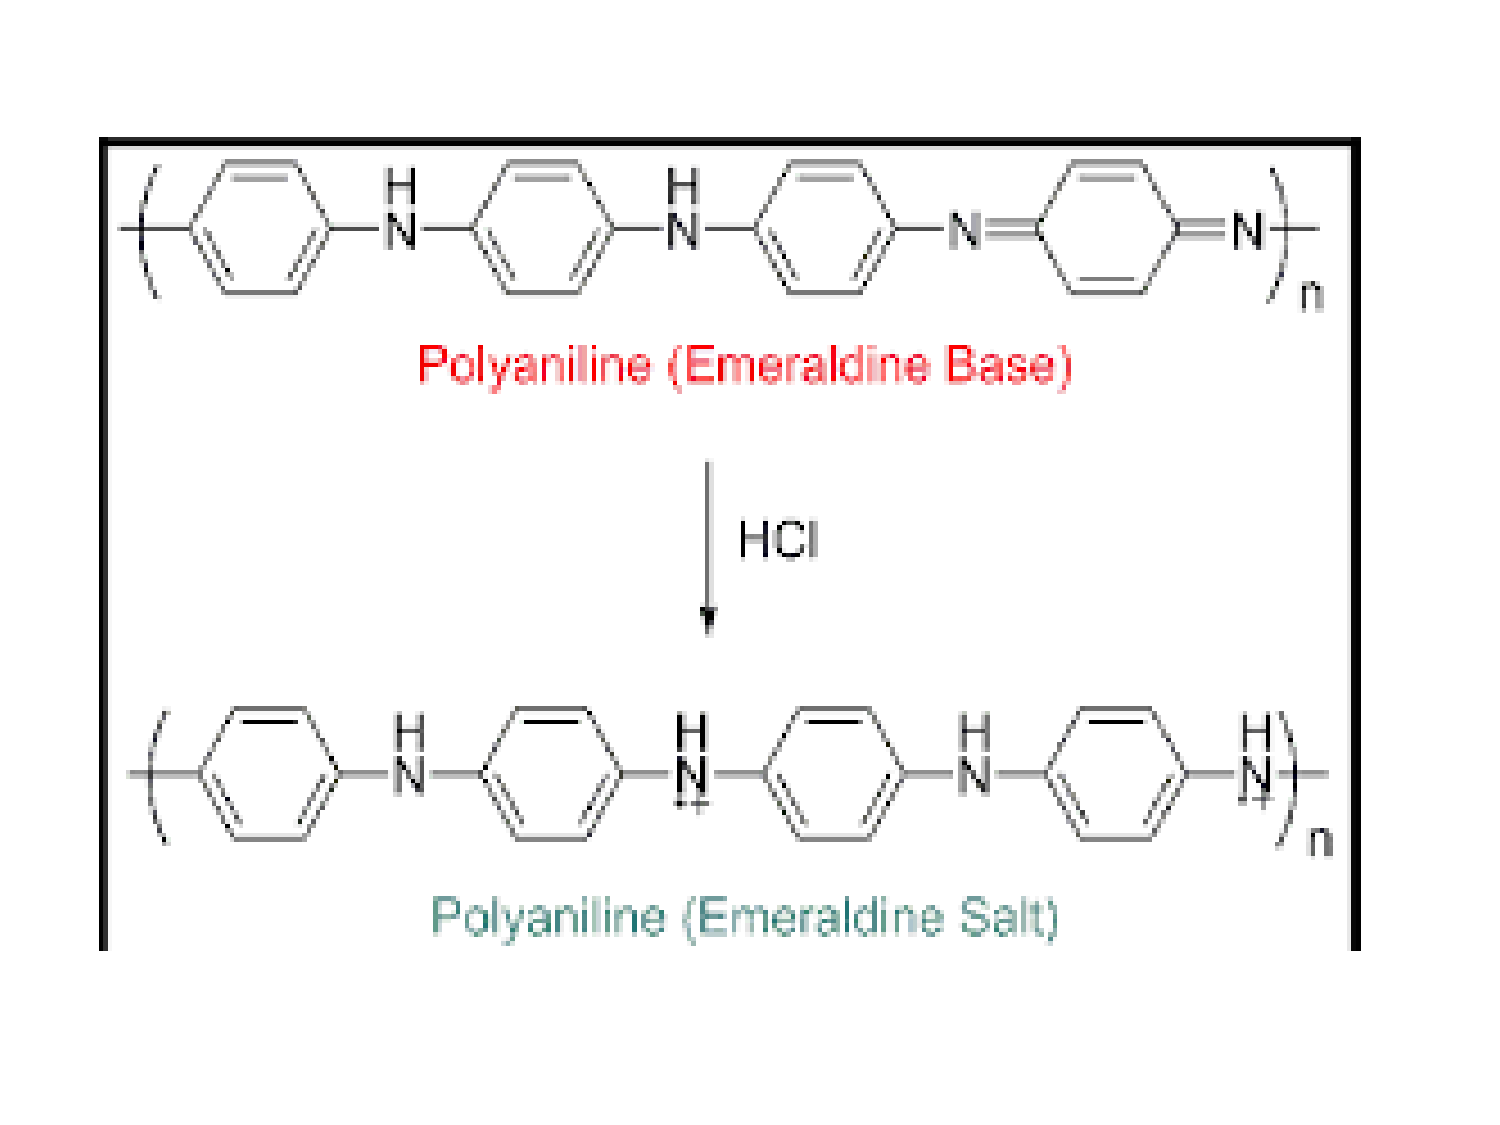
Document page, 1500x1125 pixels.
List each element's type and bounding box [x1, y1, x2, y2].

list [99, 137, 1362, 952]
